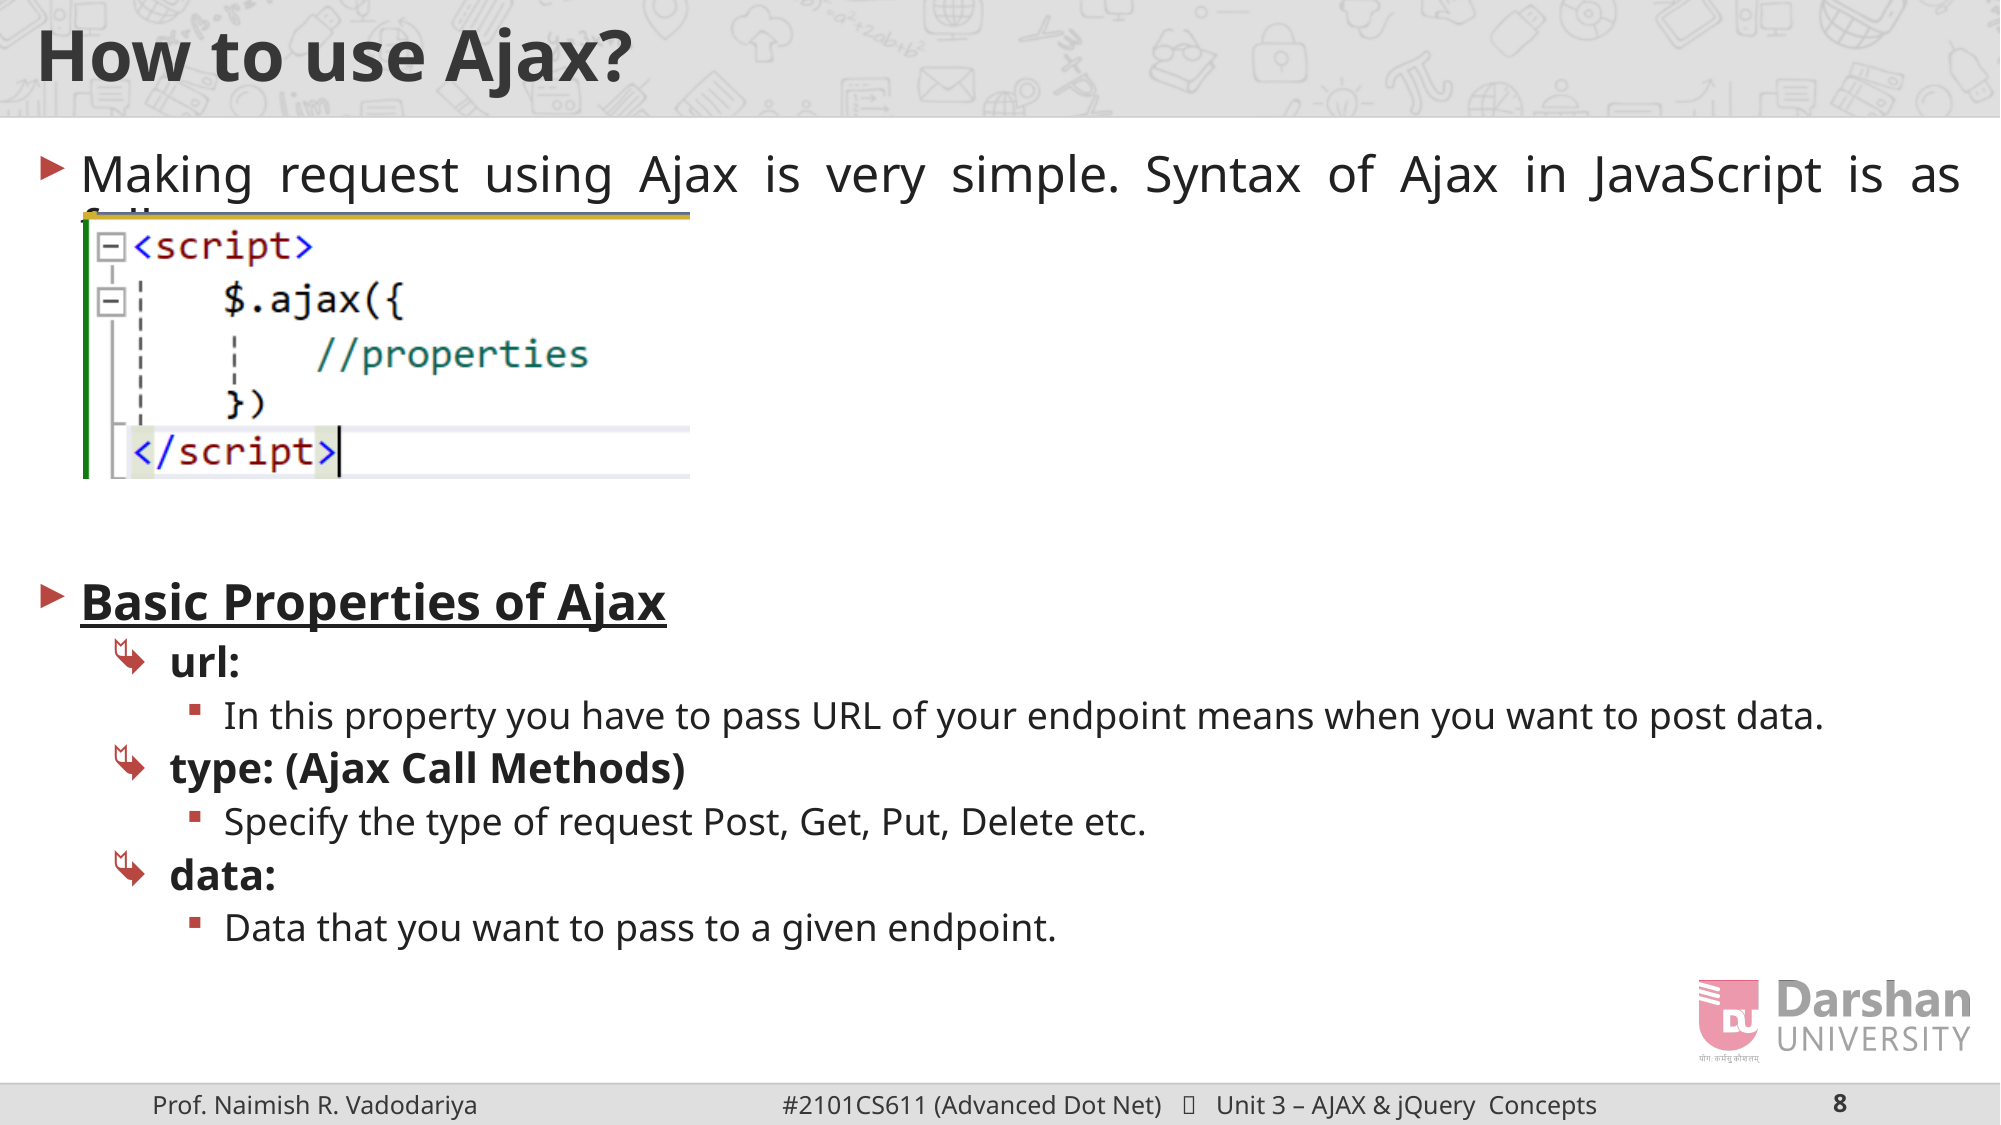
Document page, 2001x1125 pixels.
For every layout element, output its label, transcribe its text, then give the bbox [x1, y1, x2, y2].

title How to use Ajax? [0, 0, 2000, 117]
list Making request using Ajax is very simple. Syntax of Ajax in JavaScript is as follows. Basic Properties of Ajax url: In this property you have to pass URL of your endpoint means when you want to post data. type: (Ajax Call Methods) Specify the type of request Post, Get, Put, Delete etc. data: Data that you want to pass to a given endpoint. [21, 141, 1979, 1059]
picture [83, 212, 690, 479]
